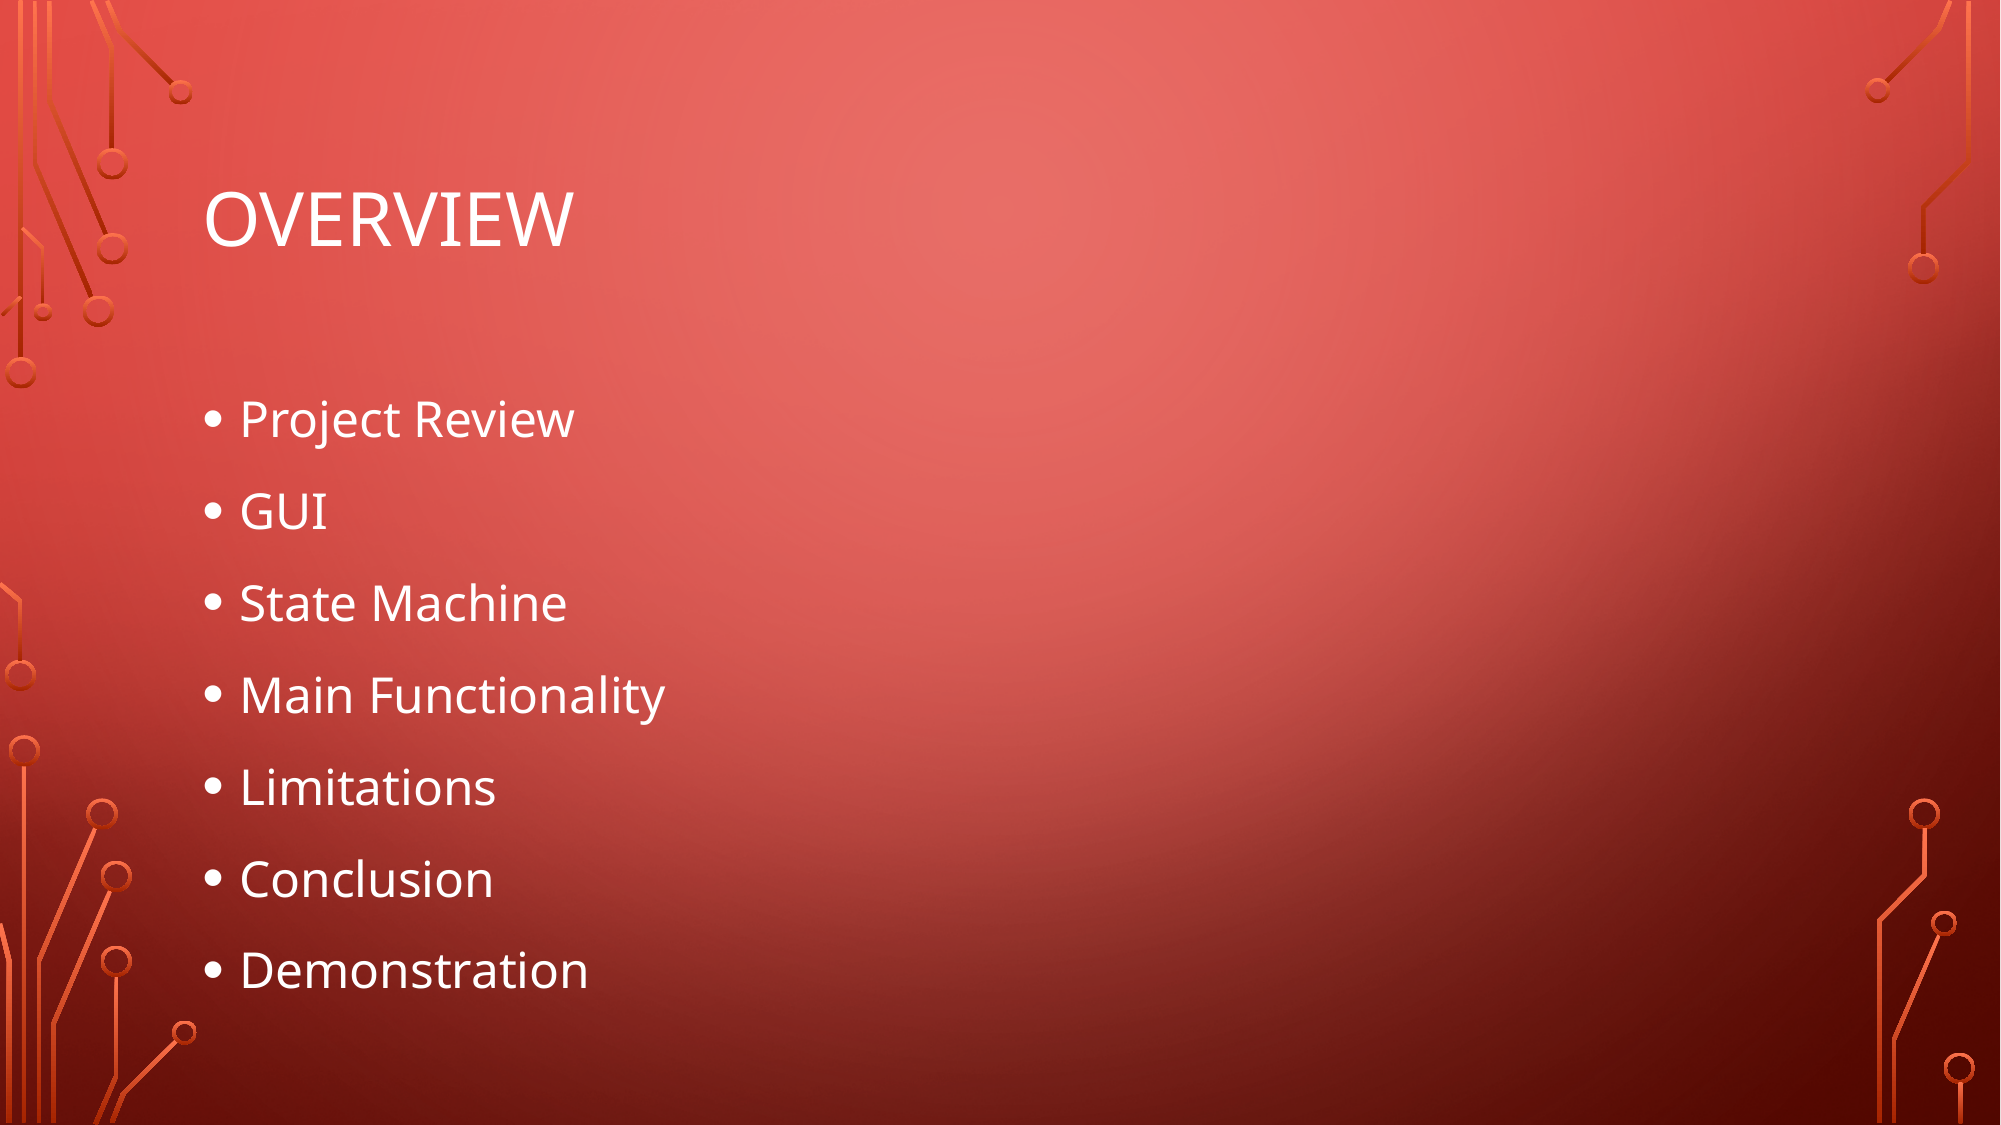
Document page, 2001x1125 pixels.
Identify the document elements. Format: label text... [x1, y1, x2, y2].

list Project Review GUI State Machine Main Functionality Limitations Conclusion Demonstration [187, 369, 1813, 1009]
title Overview [187, 101, 1813, 344]
